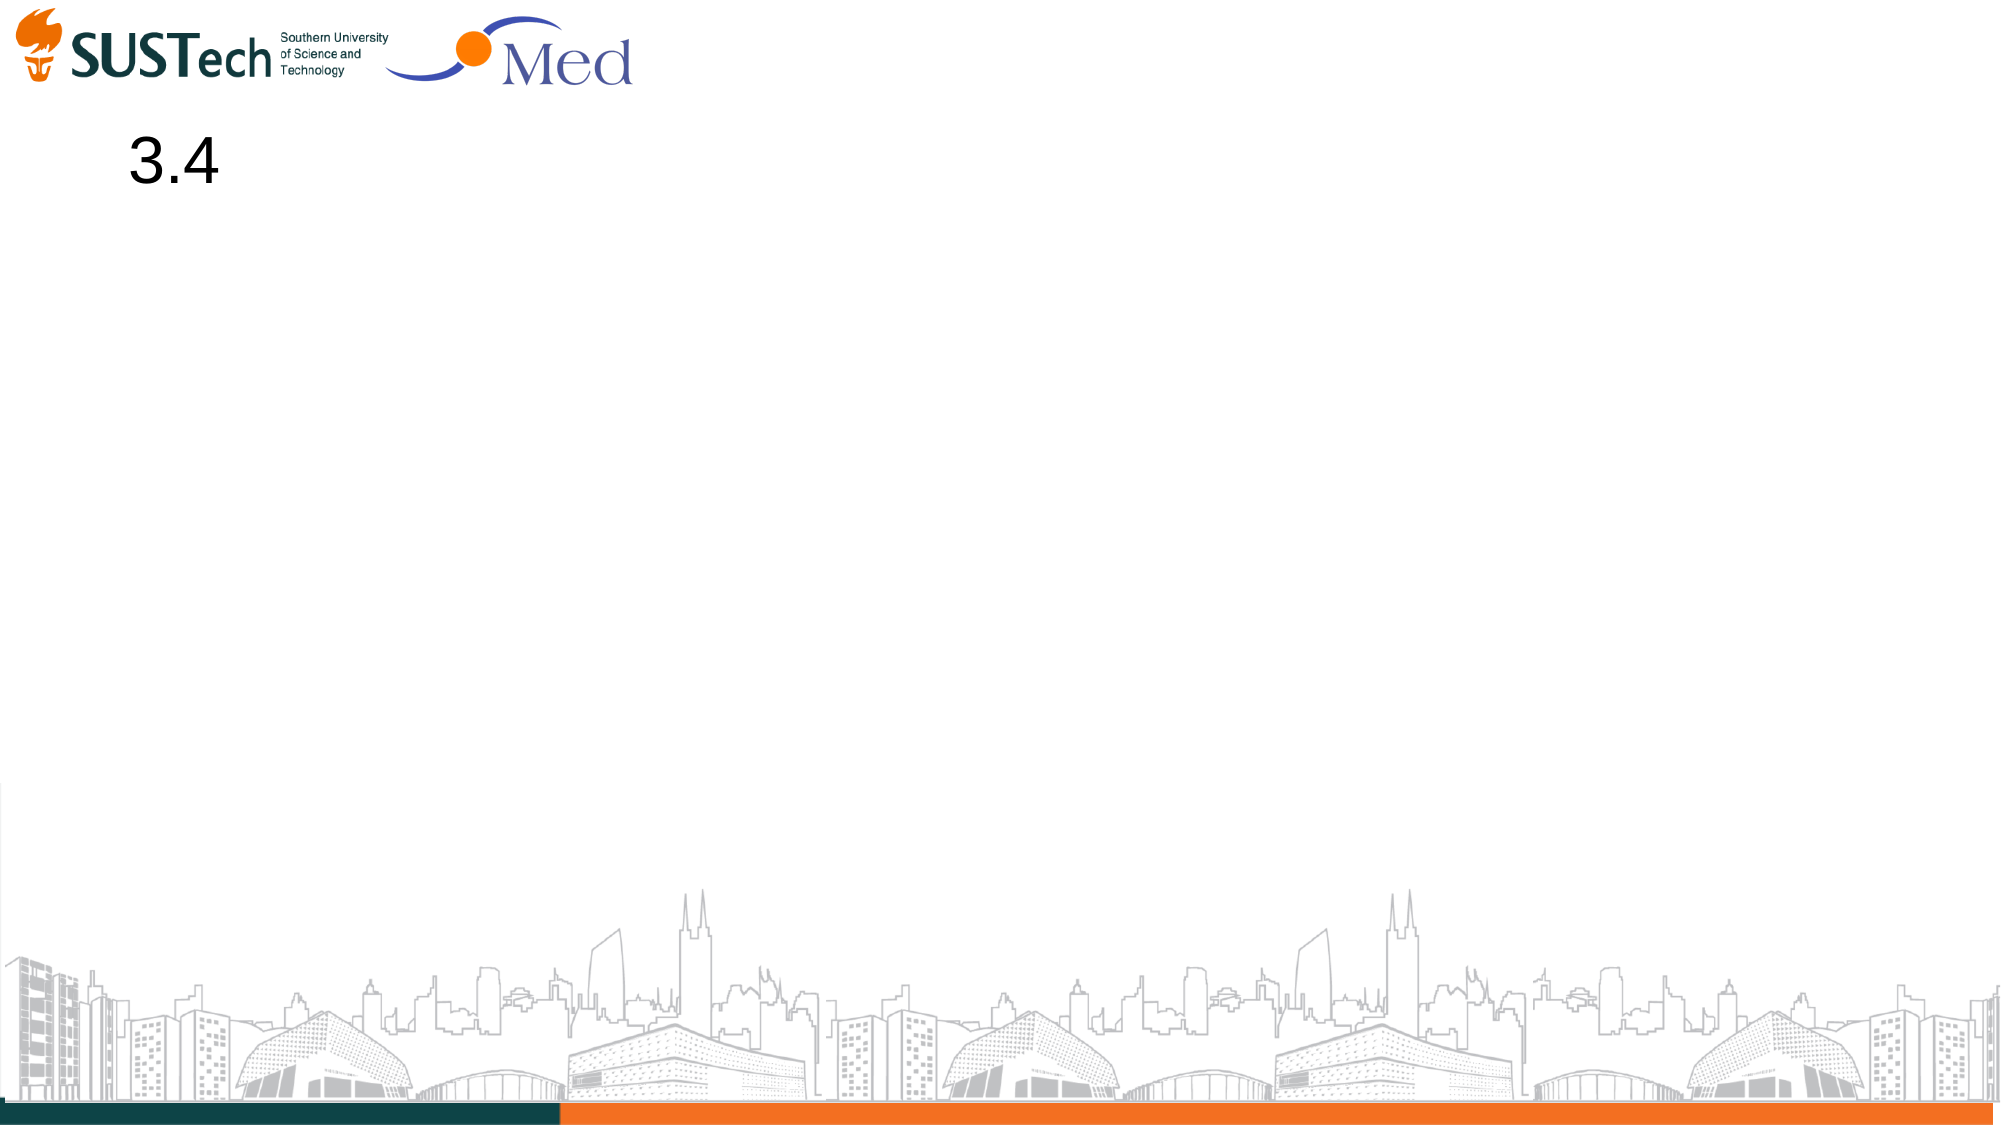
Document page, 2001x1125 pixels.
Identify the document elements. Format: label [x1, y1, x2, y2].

text_box [0, 0, 2000, 1125]
picture [385, 0, 640, 177]
